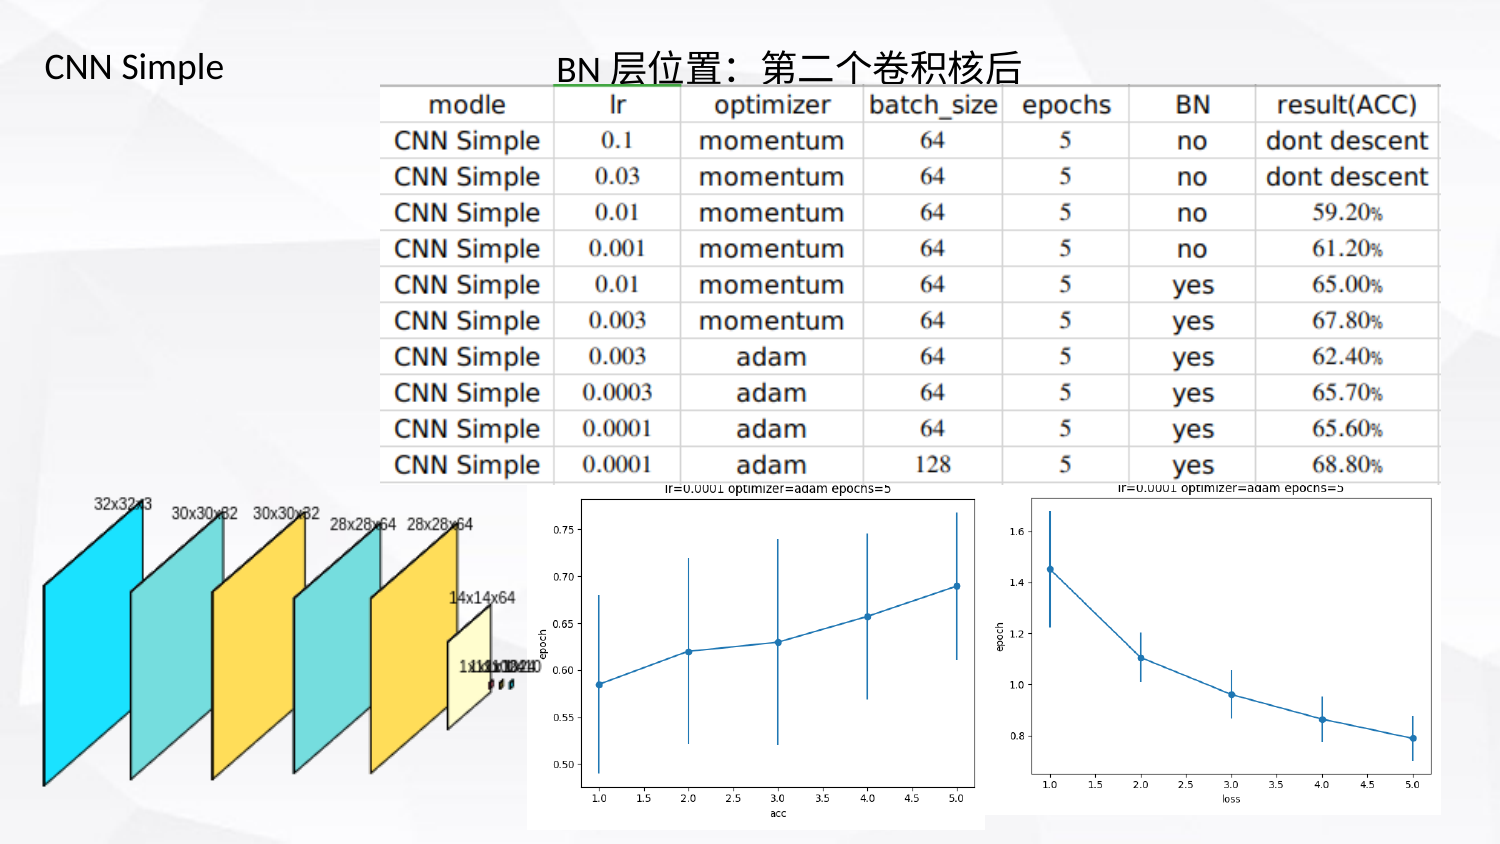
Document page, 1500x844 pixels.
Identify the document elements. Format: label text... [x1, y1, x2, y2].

text_box CNN Simple [29, 34, 337, 94]
text_box BN层位置：第二个卷积核后 [541, 37, 1223, 82]
picture [0, 0, 1500, 844]
